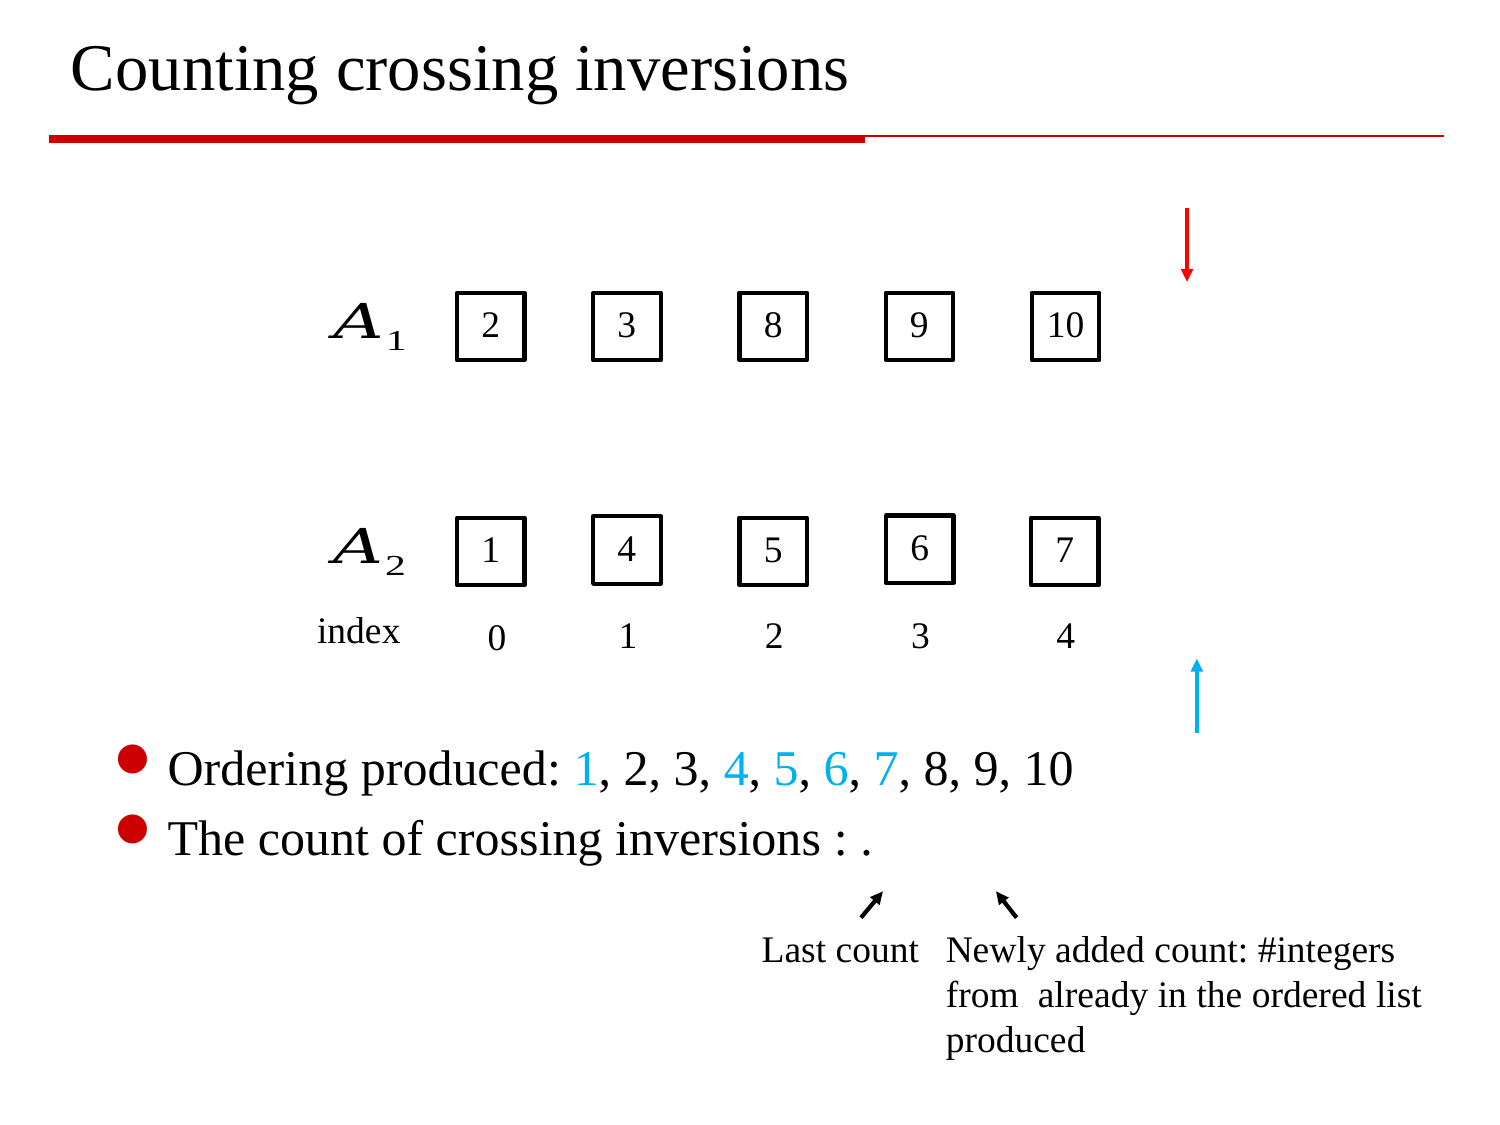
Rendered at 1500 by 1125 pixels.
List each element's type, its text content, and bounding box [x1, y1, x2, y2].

text_box 10 [1031, 292, 1100, 361]
text_box 3 [896, 603, 953, 664]
text_box 9 [885, 292, 954, 361]
text_box 0 [473, 605, 530, 665]
text_box 4 [593, 516, 661, 584]
text_box 1 [456, 517, 525, 586]
title Counting crossing inversions [55, 16, 1444, 120]
text_box 4 [1041, 603, 1099, 664]
text_box 2 [456, 292, 525, 361]
text_box 7 [1030, 517, 1099, 586]
text_box 1 [603, 603, 661, 664]
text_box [860, 891, 884, 918]
text_box 8 [739, 292, 807, 361]
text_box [995, 891, 1017, 918]
text_box index [302, 598, 439, 659]
text_box 6 [886, 515, 954, 584]
text_box 5 [739, 517, 807, 586]
text_box 2 [750, 603, 807, 664]
text_box 3 [593, 292, 661, 361]
text_box Last count [746, 917, 940, 978]
